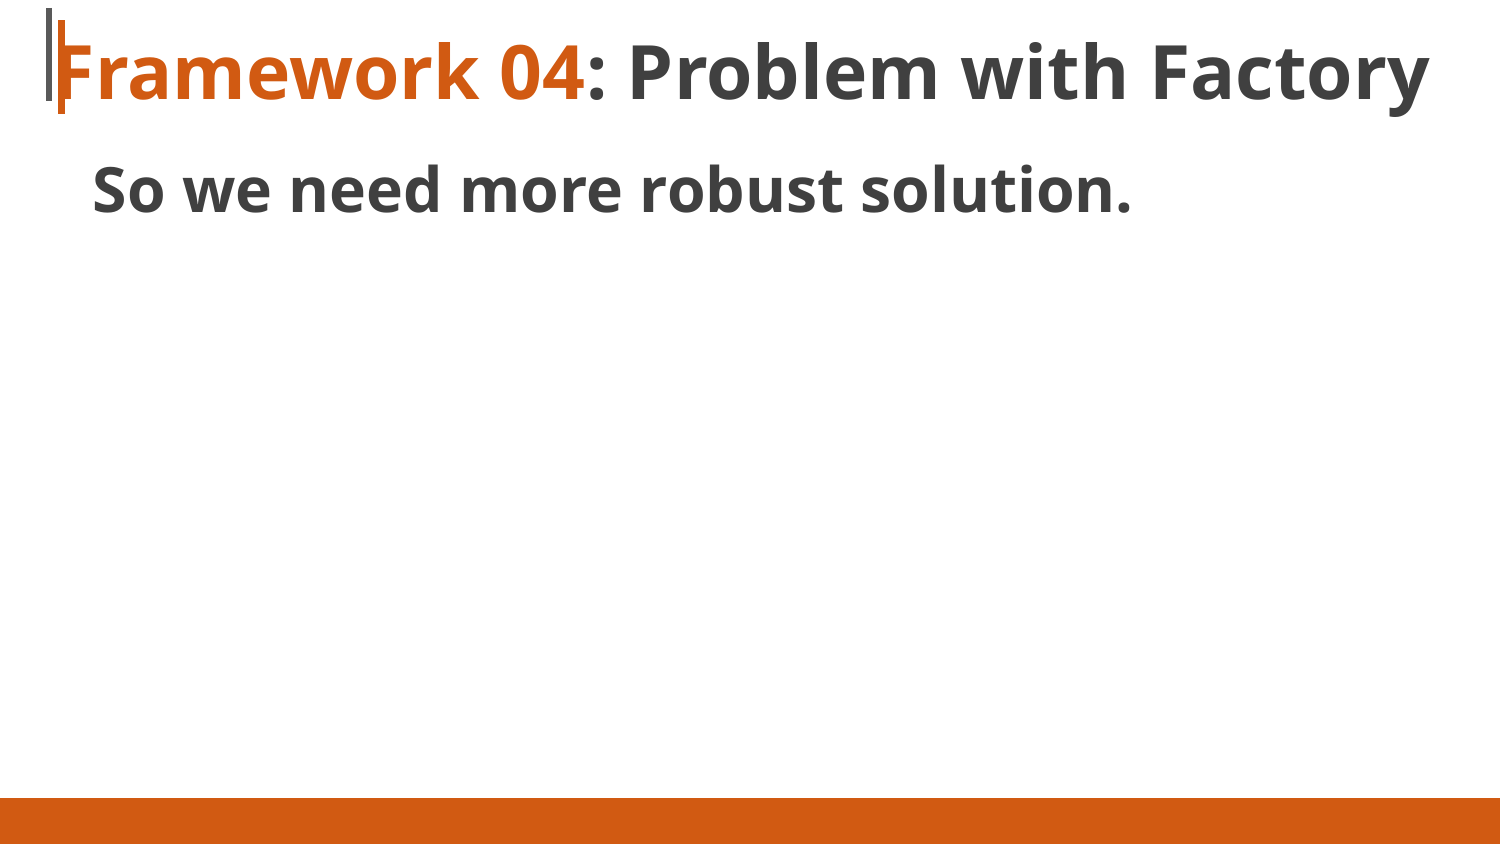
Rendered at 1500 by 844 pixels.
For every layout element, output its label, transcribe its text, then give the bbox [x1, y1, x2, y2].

title Framework 04: Problem with Factory [0, 0, 1500, 130]
text_box [0, 798, 1500, 844]
subtitle So we need more robust solution. [77, 135, 1475, 379]
